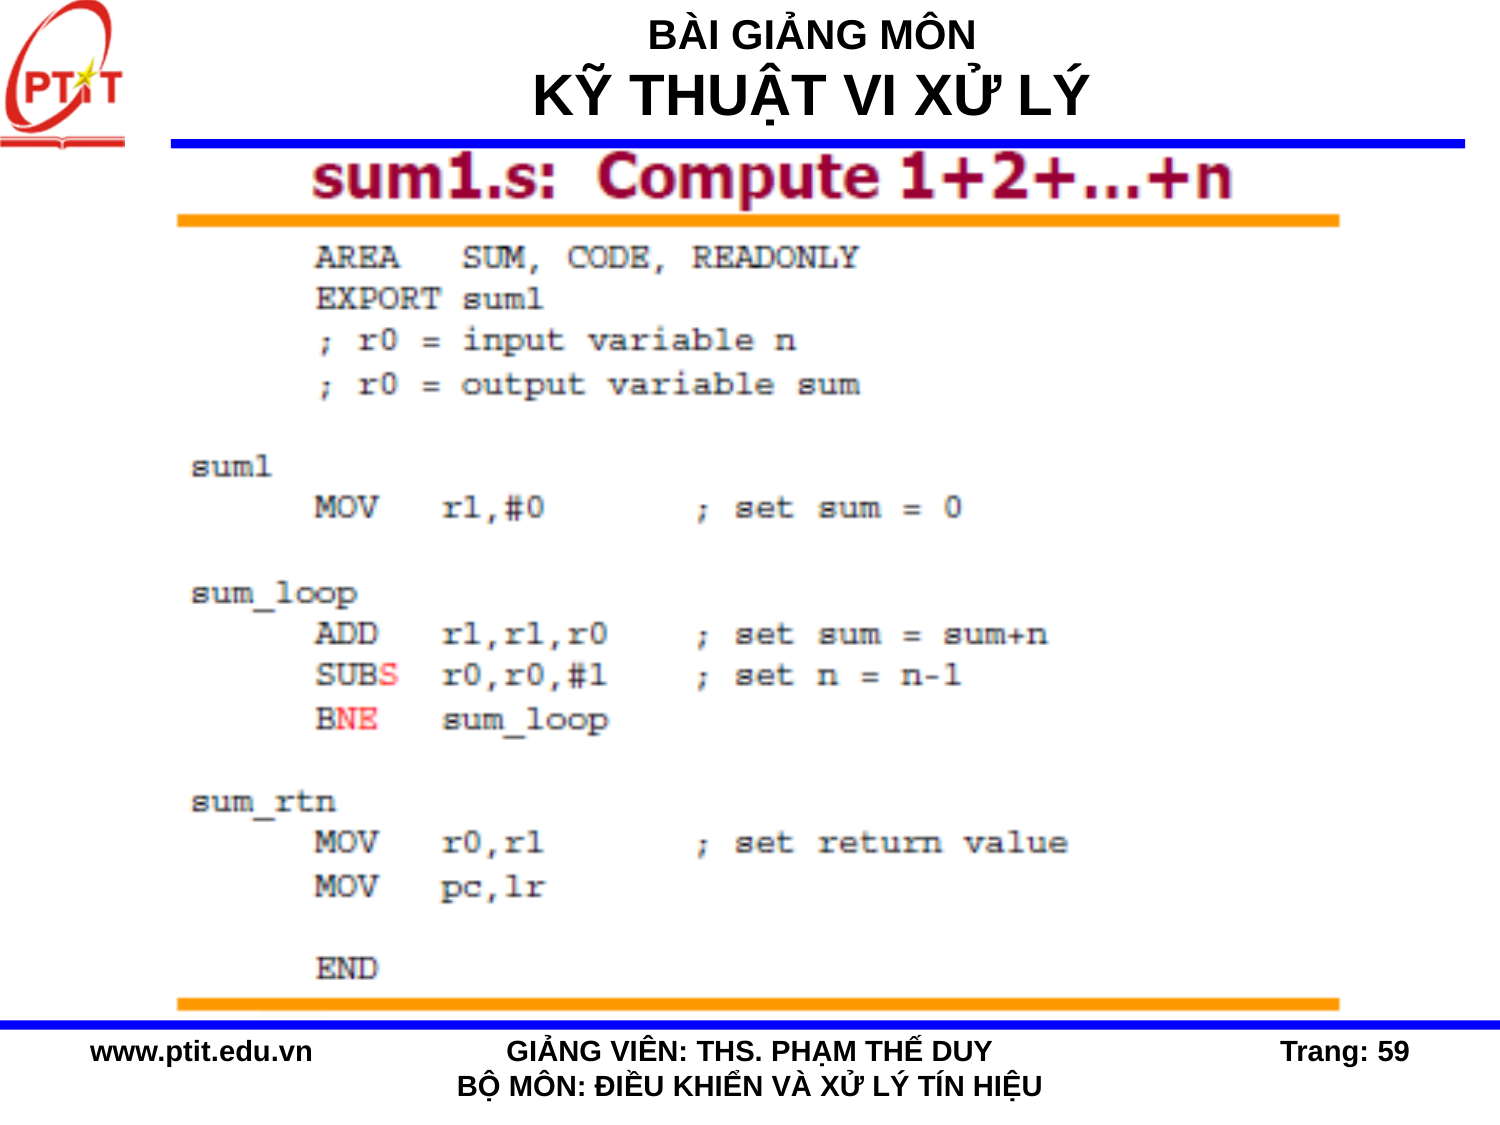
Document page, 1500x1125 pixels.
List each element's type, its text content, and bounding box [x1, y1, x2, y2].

footer GIẢNG VIÊN: THS. PHẠM THẾ DUY BỘ MÔN: ĐIỀU KHIỂN VÀ XỬ LÝ TÍN HIỆU [387, 1025, 1074, 1103]
picture [0, 0, 125, 150]
slide_number www.ptit.edu.vn [74, 1024, 387, 1103]
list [149, 149, 1351, 1019]
slide_number Trang: 59 [1074, 1024, 1426, 1103]
